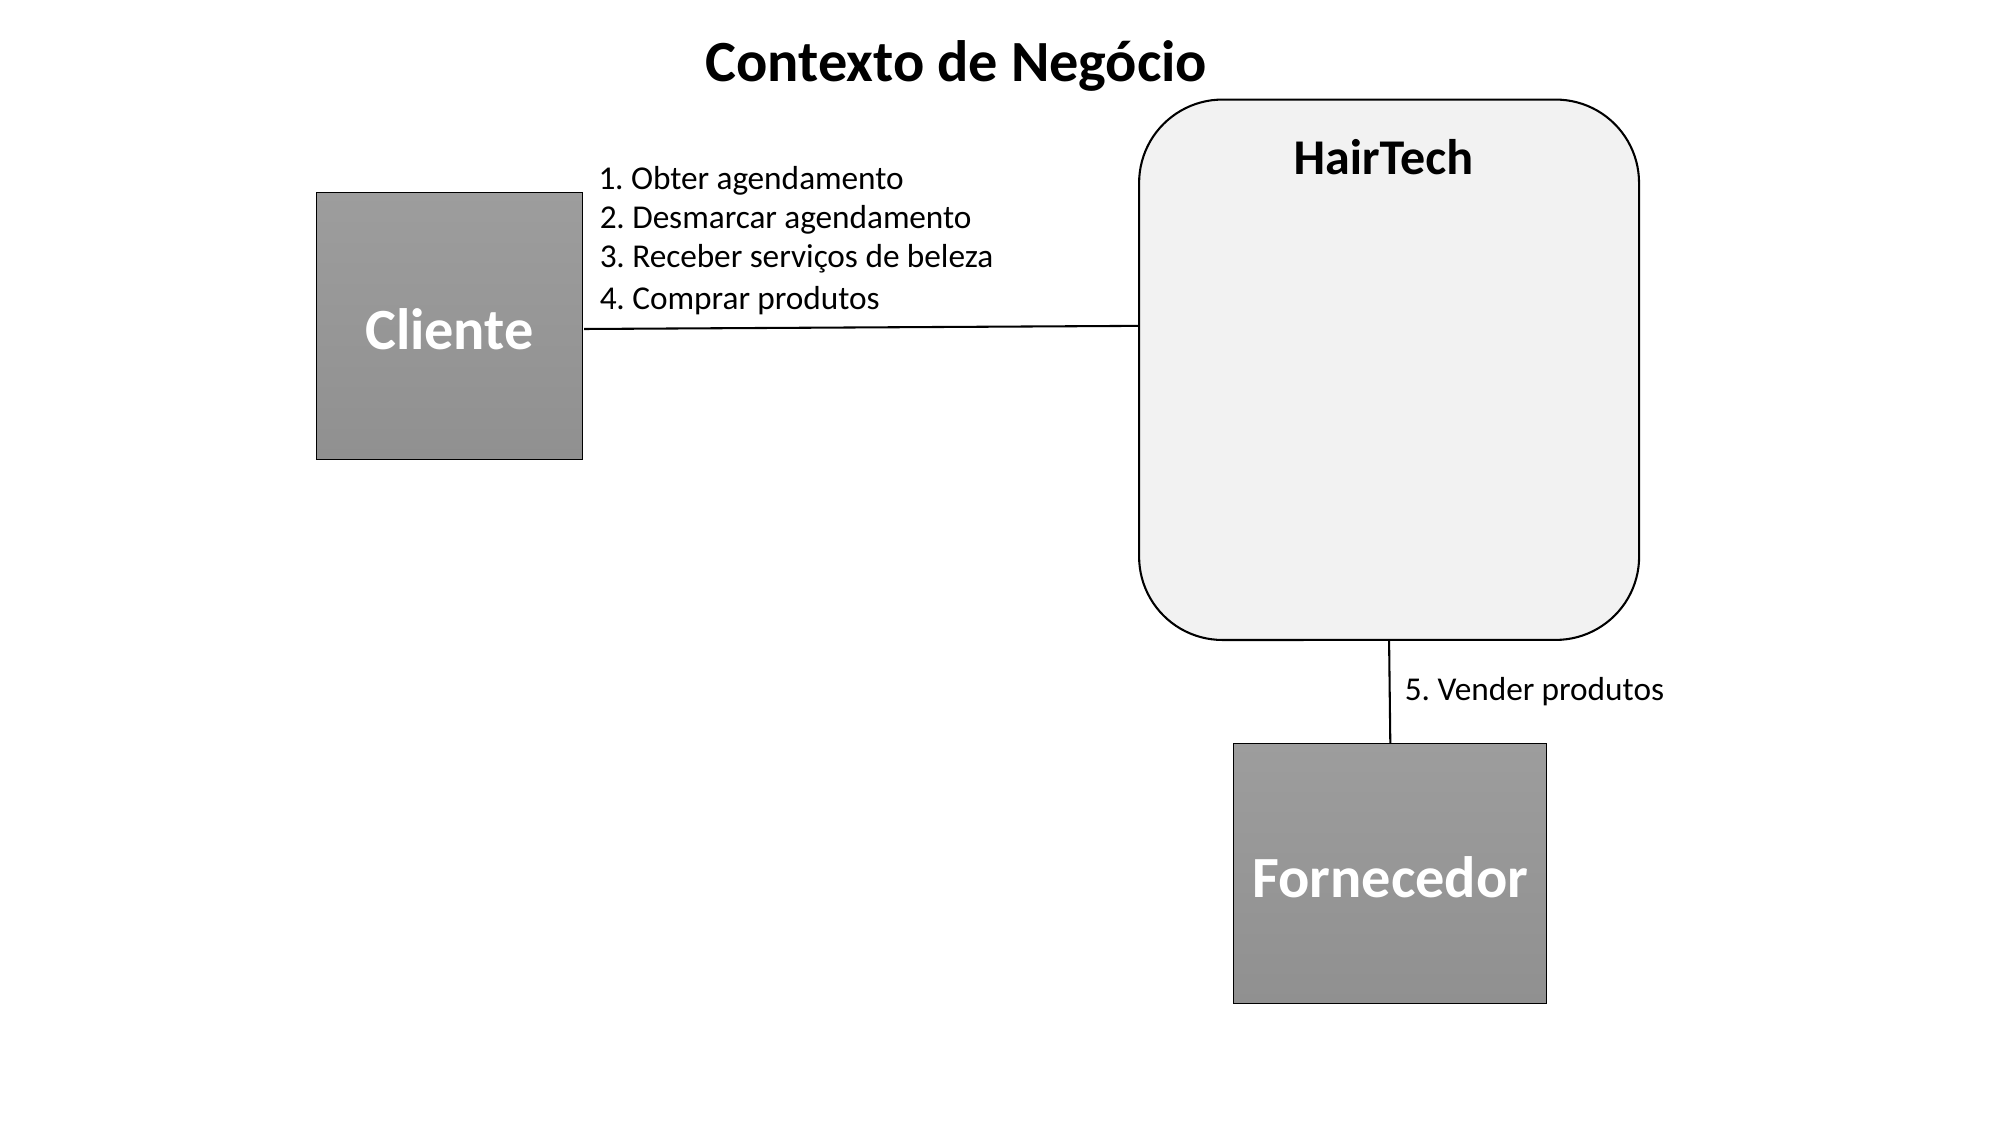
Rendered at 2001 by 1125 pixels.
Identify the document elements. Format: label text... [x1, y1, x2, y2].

text_box 2. Desmarcar agendamento [585, 187, 1131, 227]
text_box 3. Receber serviços de beleza [585, 227, 1131, 268]
text_box Fornecedor [1233, 743, 1547, 1004]
text_box 5. Vender produtos [1391, 659, 1936, 715]
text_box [584, 325, 1140, 329]
text_box 4. Comprar produtos [585, 268, 1131, 324]
text_box HairTech [1124, 116, 1654, 192]
text_box [1138, 192, 1641, 642]
text_box Cliente [316, 192, 583, 460]
text_box 1. Obter agendamento [583, 149, 1130, 205]
text_box [1171, 98, 1608, 116]
title Contexto de Negócio [689, 29, 1224, 100]
